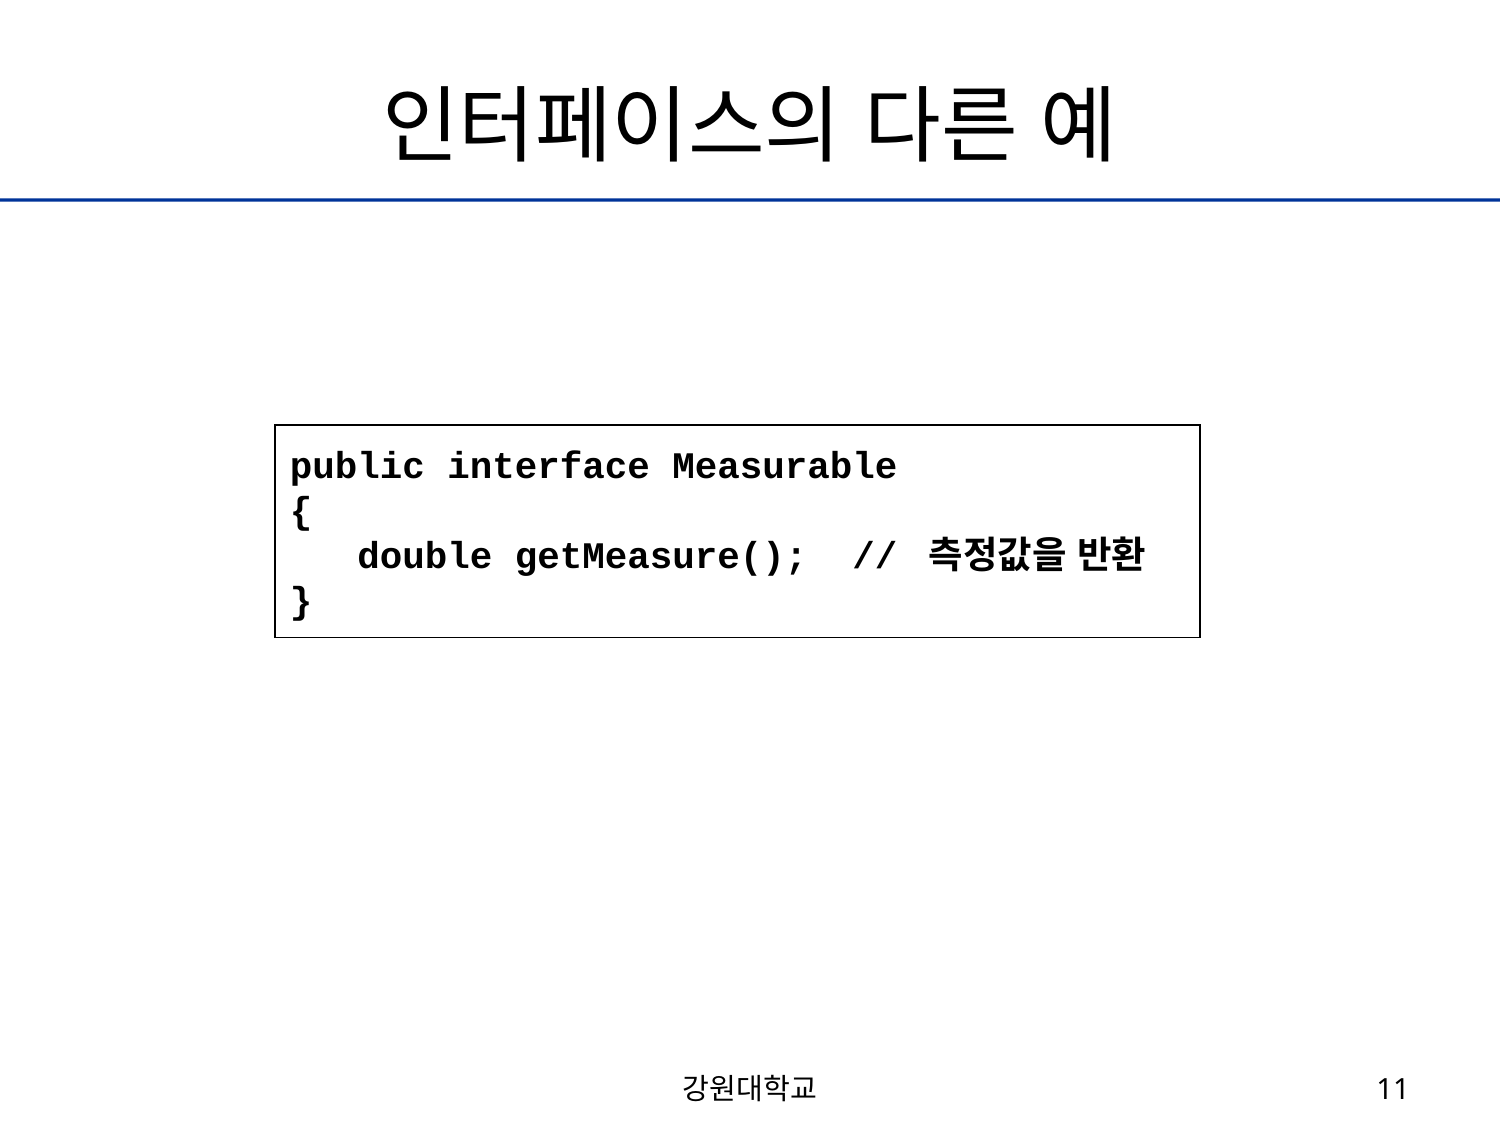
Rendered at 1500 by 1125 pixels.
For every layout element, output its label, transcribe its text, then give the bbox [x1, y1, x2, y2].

title 인터페이스의 다른 예 [74, 44, 1426, 201]
footer 강원대학교 [512, 1062, 988, 1103]
text_box public interface Measurable { double getMeasure(); // 측정값을 반환 } [275, 424, 1200, 638]
slide_number 11 [1074, 1062, 1426, 1103]
